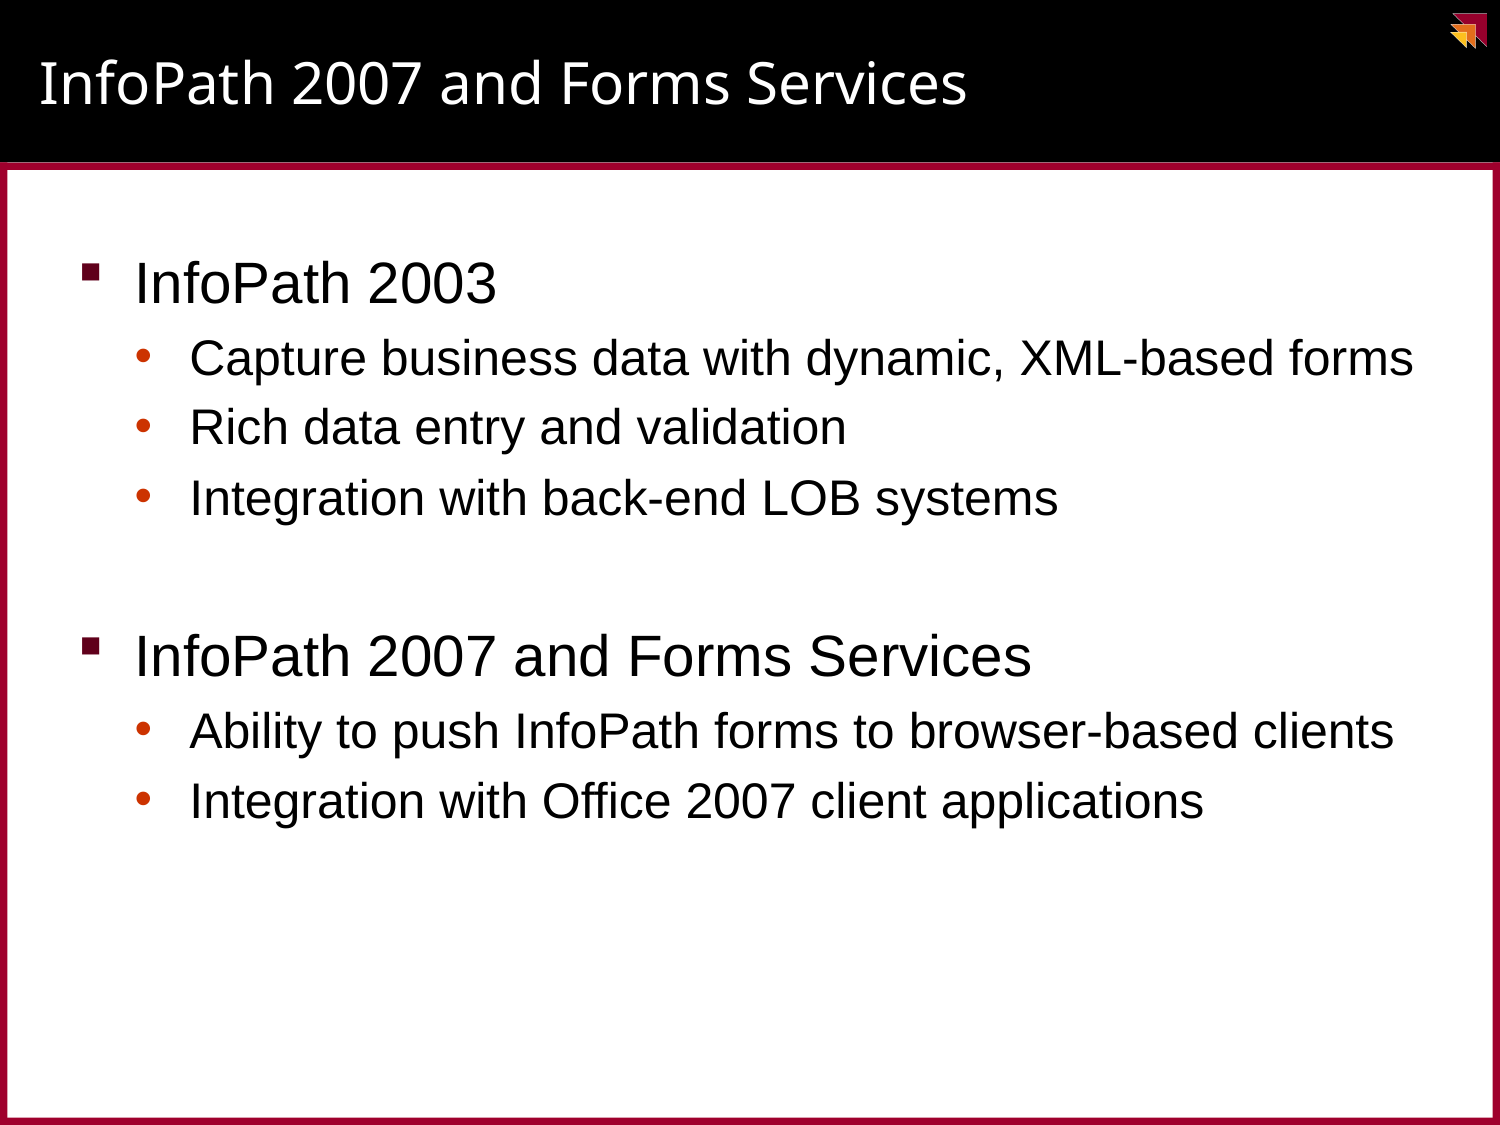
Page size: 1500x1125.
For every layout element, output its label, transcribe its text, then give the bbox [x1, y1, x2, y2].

title InfoPath 2007 and Forms Services [24, 12, 1438, 150]
list InfoPath 2003 Capture business data with dynamic, XML-based forms Rich data entry and validation Integration with back-end LOB systems InfoPath 2007 and Forms Services Ability to push InfoPath forms to browser-based clients Integration with Office 2007 client applications [62, 237, 1438, 1088]
picture [1450, 13, 1487, 50]
